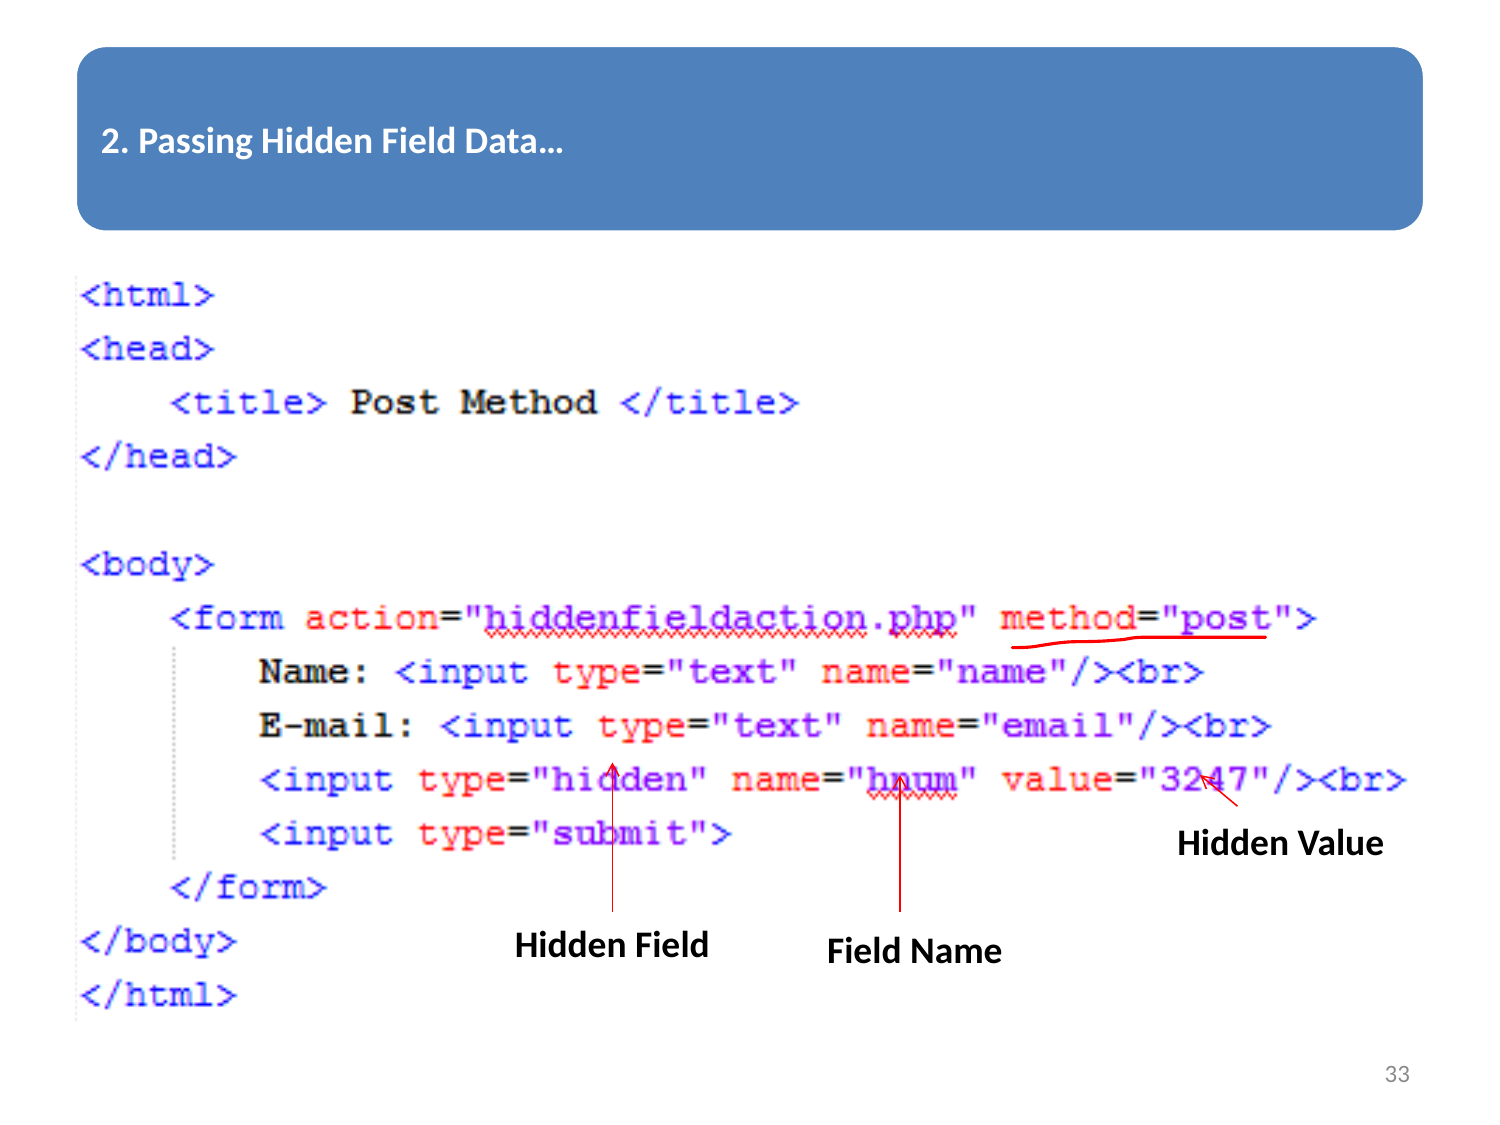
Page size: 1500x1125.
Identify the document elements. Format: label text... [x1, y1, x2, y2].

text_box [74, 44, 1426, 233]
picture [75, 274, 1430, 1026]
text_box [1199, 774, 1238, 807]
slide_number 33 [1074, 1042, 1425, 1103]
